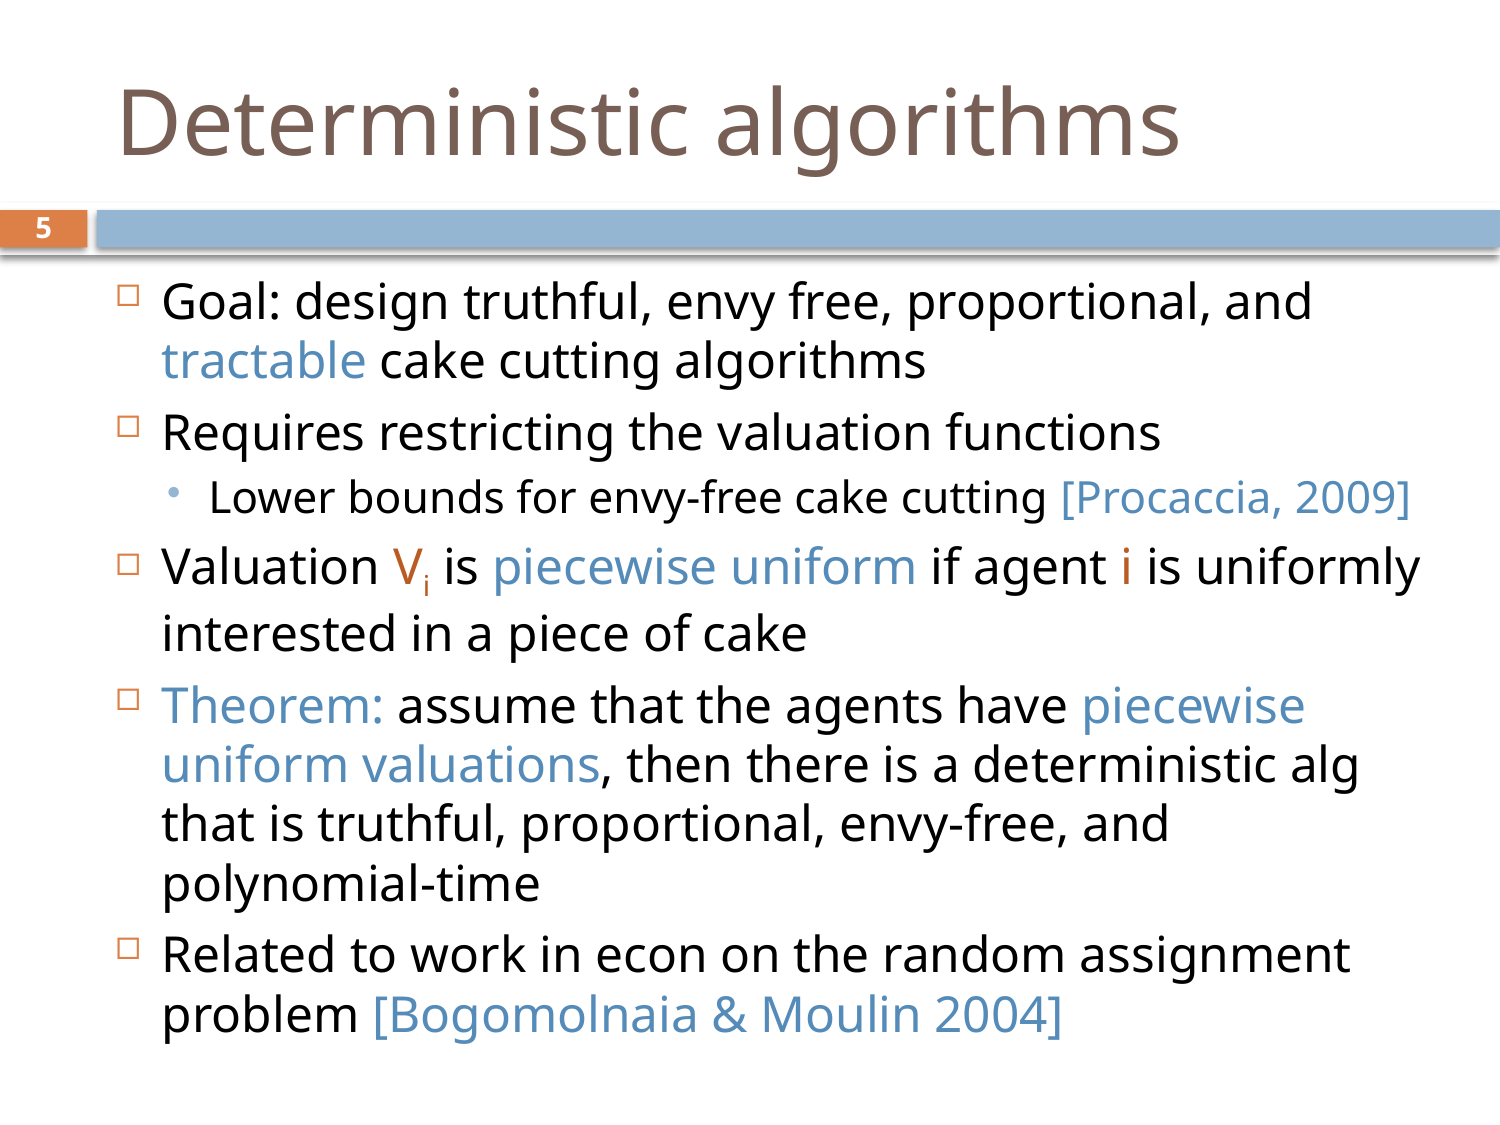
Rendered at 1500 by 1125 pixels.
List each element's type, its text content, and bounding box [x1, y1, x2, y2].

slide_number 5 [0, 208, 88, 249]
title Deterministic algorithms [100, 37, 1438, 200]
list Goal: design truthful, envy free, proportional, and tractable cake cutting algorithms Requires restricting the valuation functions Lower bounds for envy-free cake cutting [Procaccia, 2009] Valuation Vi is piecewise uniform if agent i is uniformly interested in a piece of cake Theorem: assume that the agents have piecewise uniform valuations, then there is a deterministic alg that is truthful, proportional, envy-free, and polynomial-time Related to work in econ on the random assignment problem [Bogomolnaia & Moulin 2004] [100, 262, 1438, 1063]
